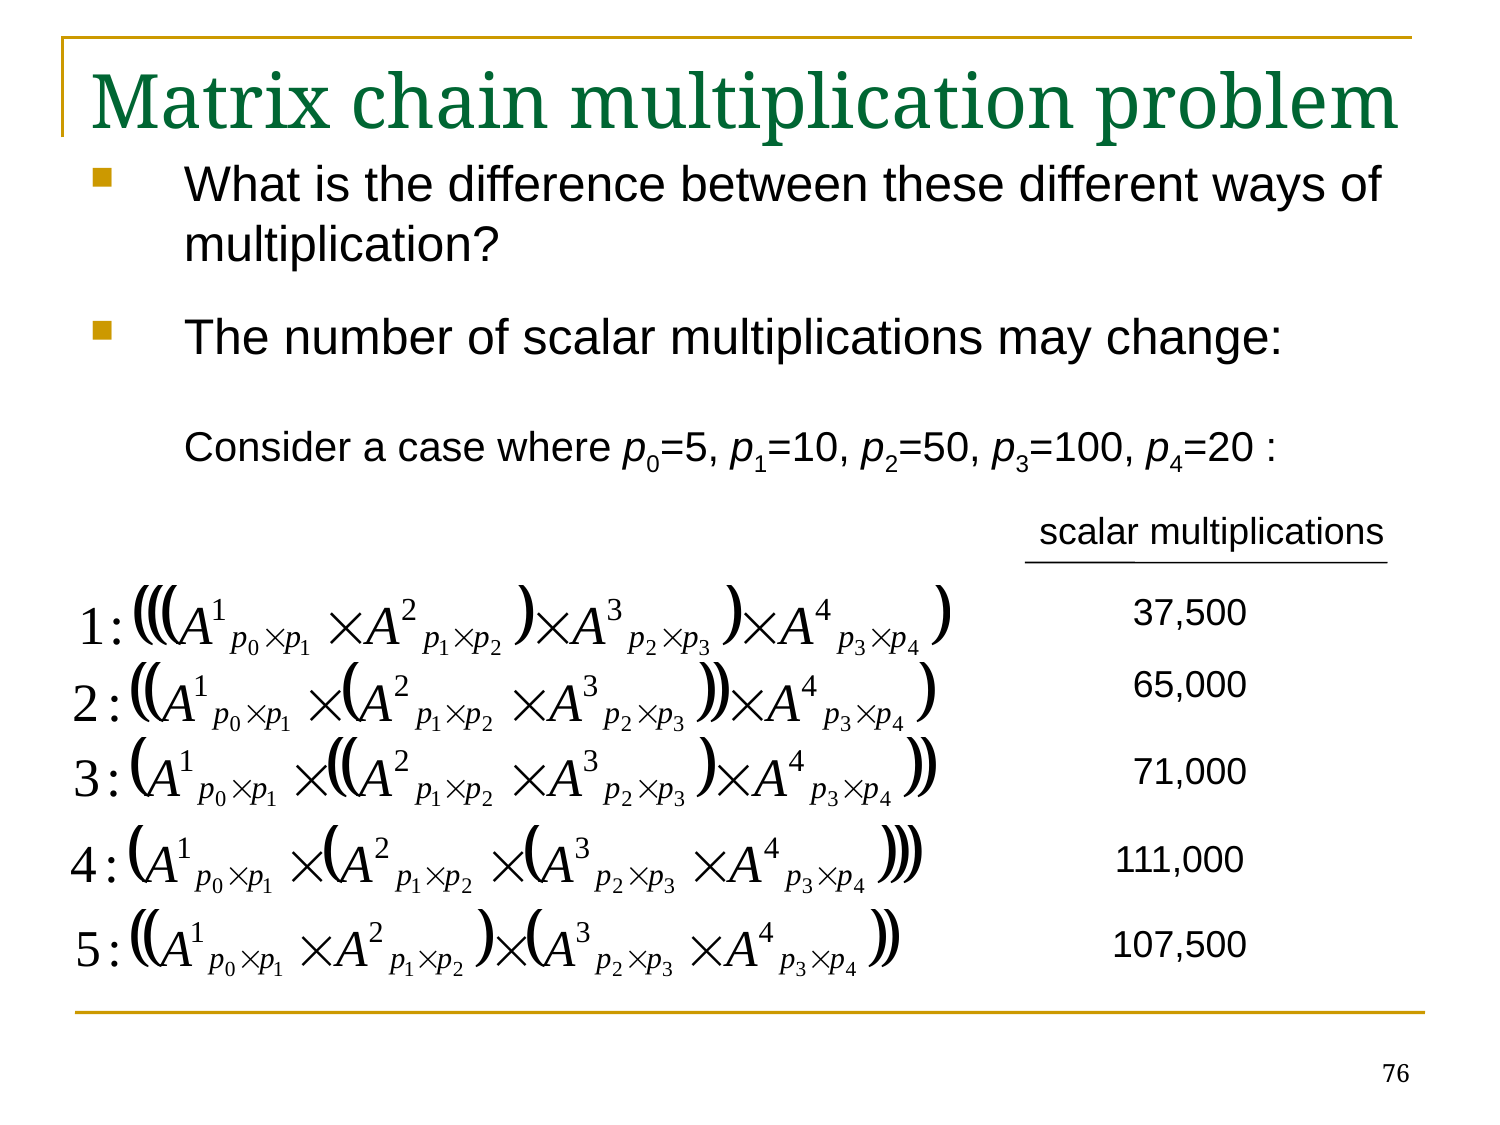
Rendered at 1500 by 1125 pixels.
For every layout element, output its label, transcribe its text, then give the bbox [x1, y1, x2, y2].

text_box 37,500 [1118, 580, 1263, 641]
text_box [68, 914, 901, 988]
text_box scalar multiplications [1024, 499, 1400, 560]
slide_number 76 [1074, 1023, 1426, 1100]
text_box 71,000 [1118, 739, 1263, 800]
list What is the difference between these different ways of multiplication? The number of scalar multiplications may change: [75, 144, 1425, 888]
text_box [76, 584, 951, 668]
text_box 65,000 [1118, 652, 1263, 712]
text_box 107,500 [1097, 912, 1262, 973]
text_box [63, 662, 938, 738]
text_box Consider a case where p0=5, p1=10, p2=50, p3=100, p4=20 : [169, 412, 1293, 485]
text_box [66, 737, 938, 819]
text_box 111,000 [1099, 827, 1260, 888]
title Matrix chain multiplication problem [75, 45, 1425, 144]
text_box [62, 824, 926, 906]
